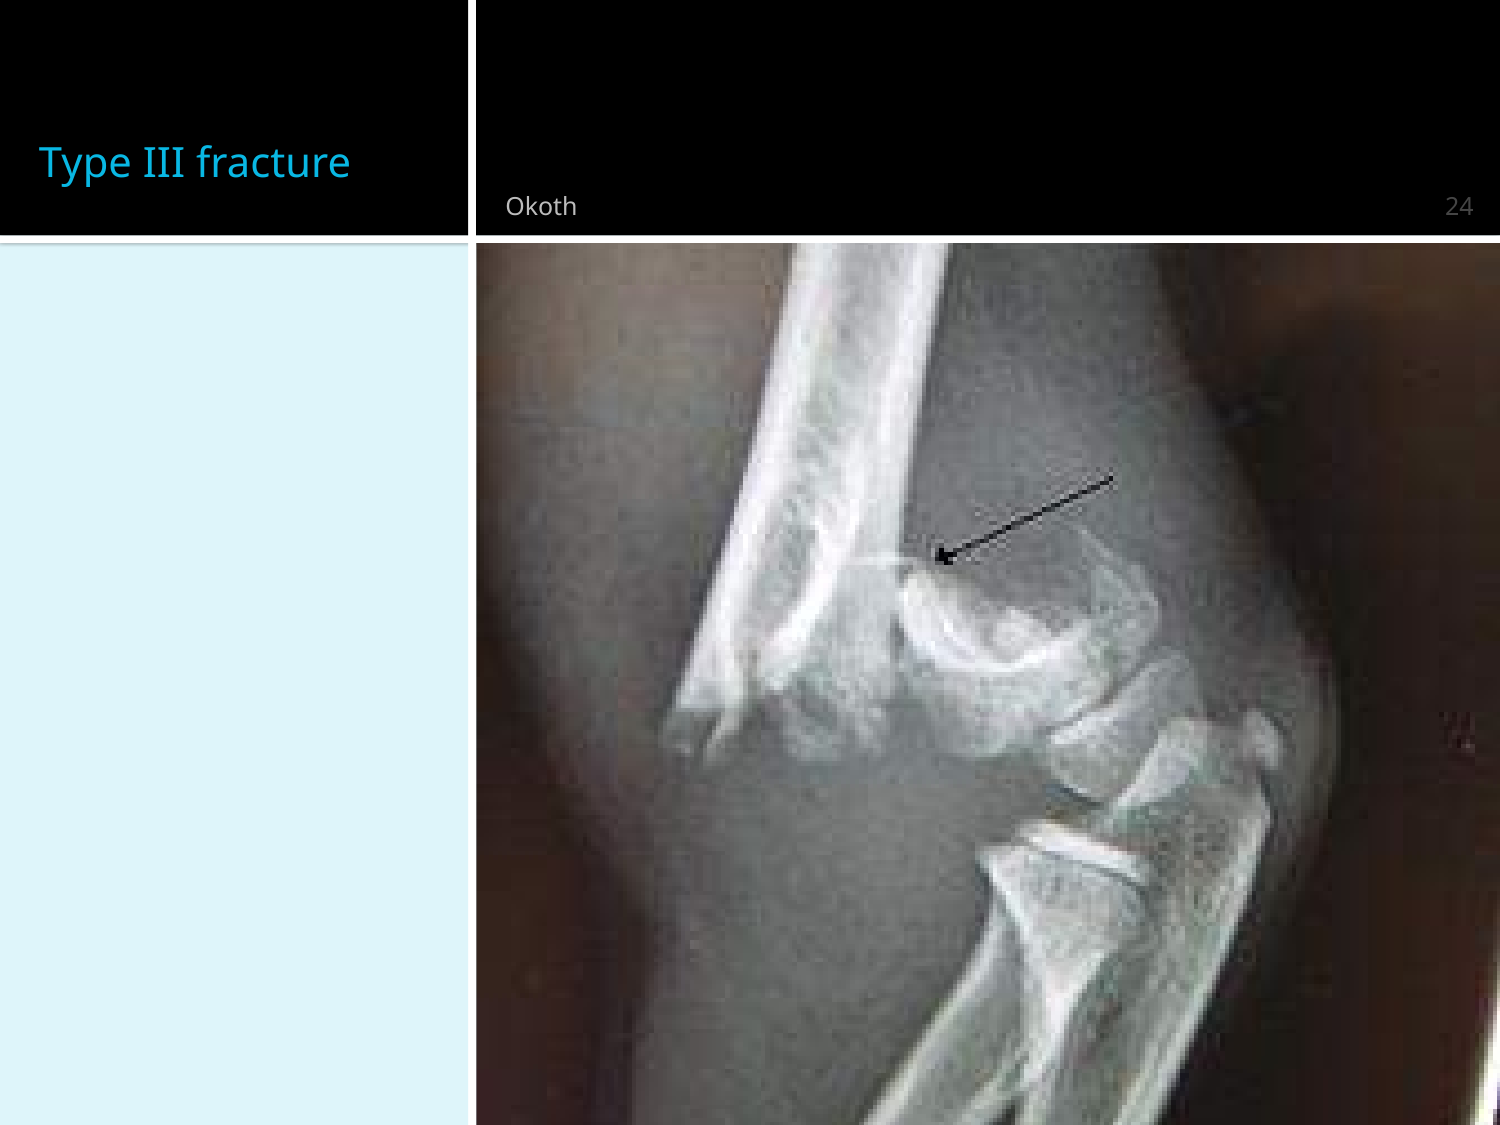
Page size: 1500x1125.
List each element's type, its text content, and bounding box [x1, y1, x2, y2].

picture [476, 243, 1500, 1125]
slide_number 24 [1368, 191, 1489, 225]
footer Okoth [498, 191, 1350, 225]
title Type III fracture [26, 25, 442, 186]
